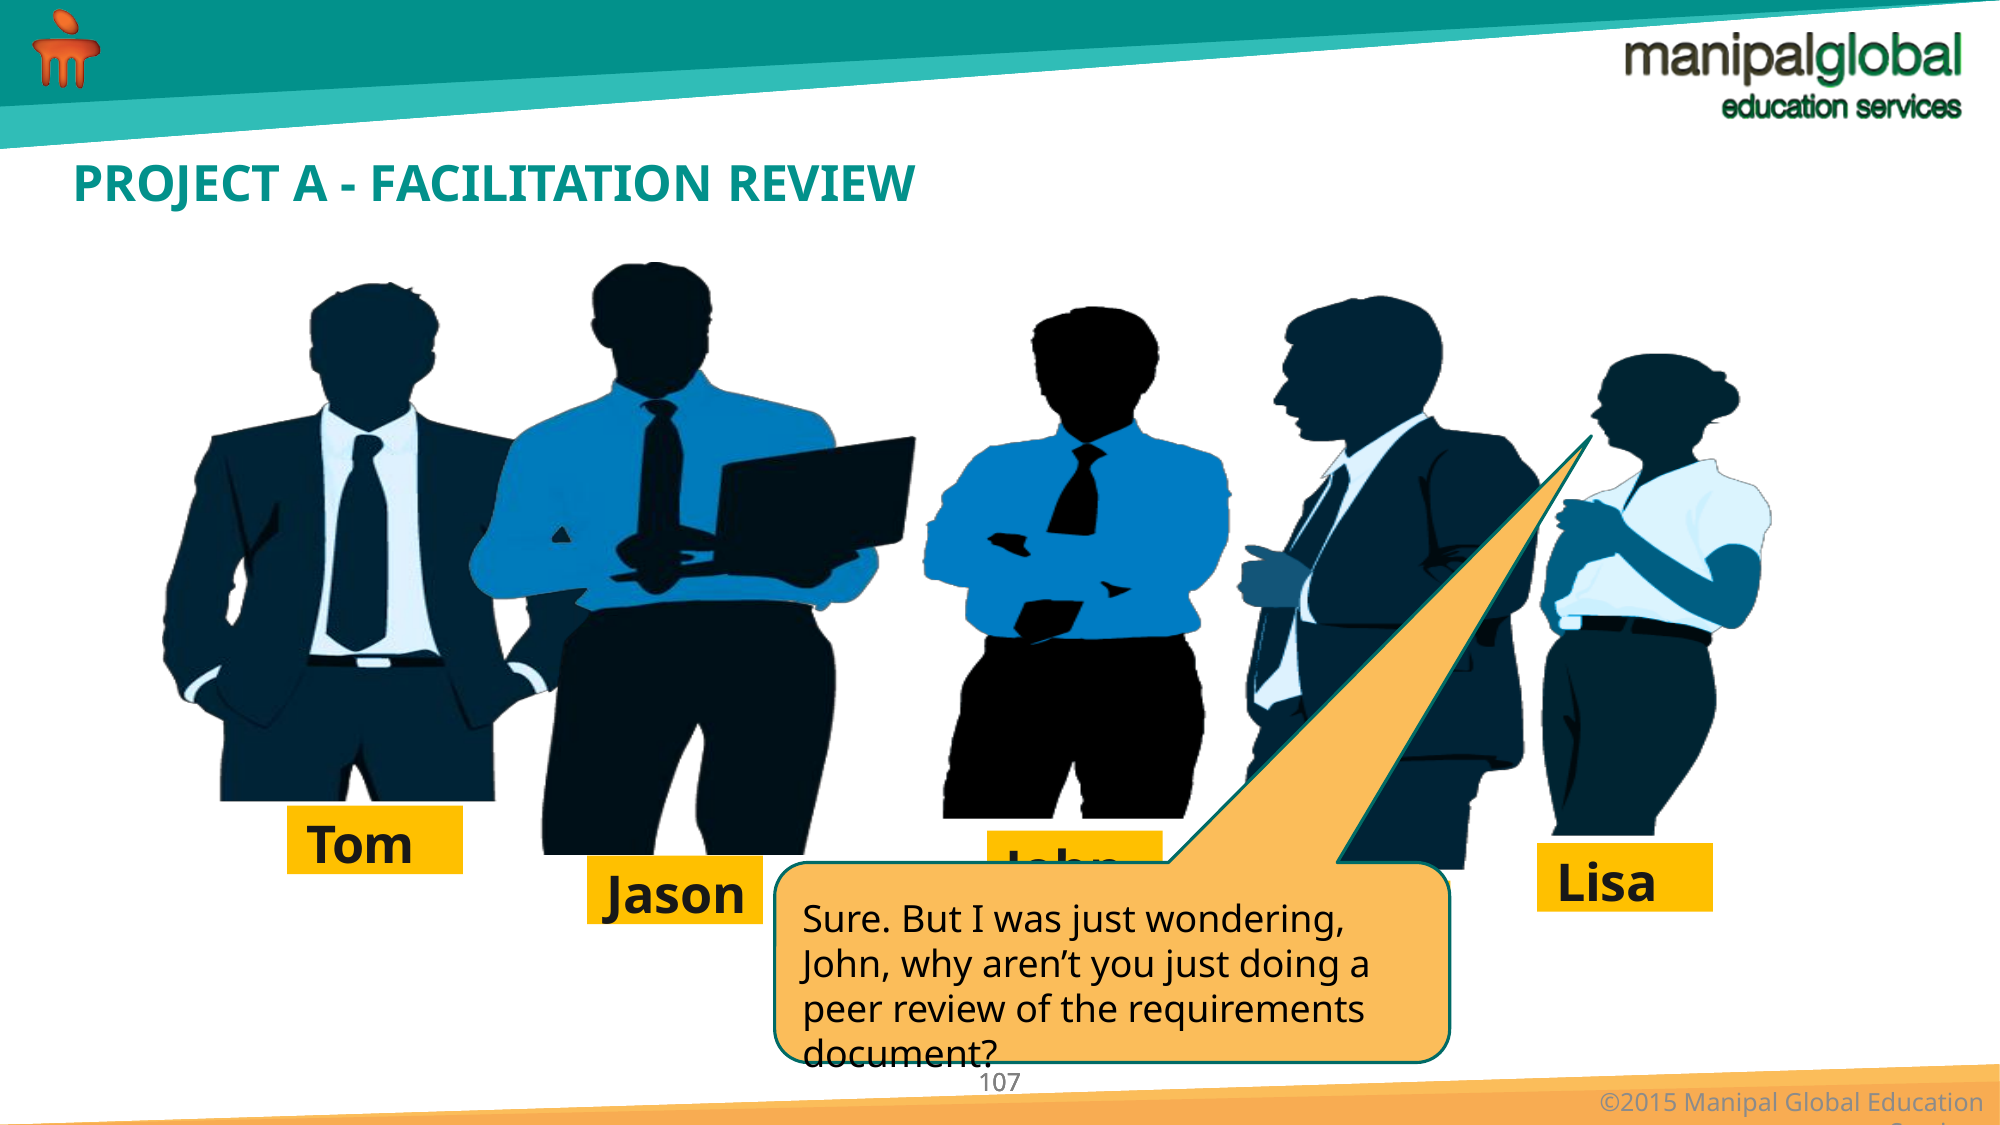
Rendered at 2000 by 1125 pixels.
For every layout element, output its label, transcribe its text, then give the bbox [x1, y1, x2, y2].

picture [1613, 21, 1990, 125]
text_box Jason [587, 892, 763, 925]
picture [28, 6, 104, 91]
text_box [773, 892, 1452, 1063]
text_box Lisa [1537, 892, 1713, 912]
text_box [161, 262, 1789, 882]
title PROJECT A - FACILITATION REVIEW [57, 151, 1623, 212]
text_box Sure. But I was just wondering, John, why aren’t you just doing a peer review of the requirements document? [799, 894, 1425, 1075]
